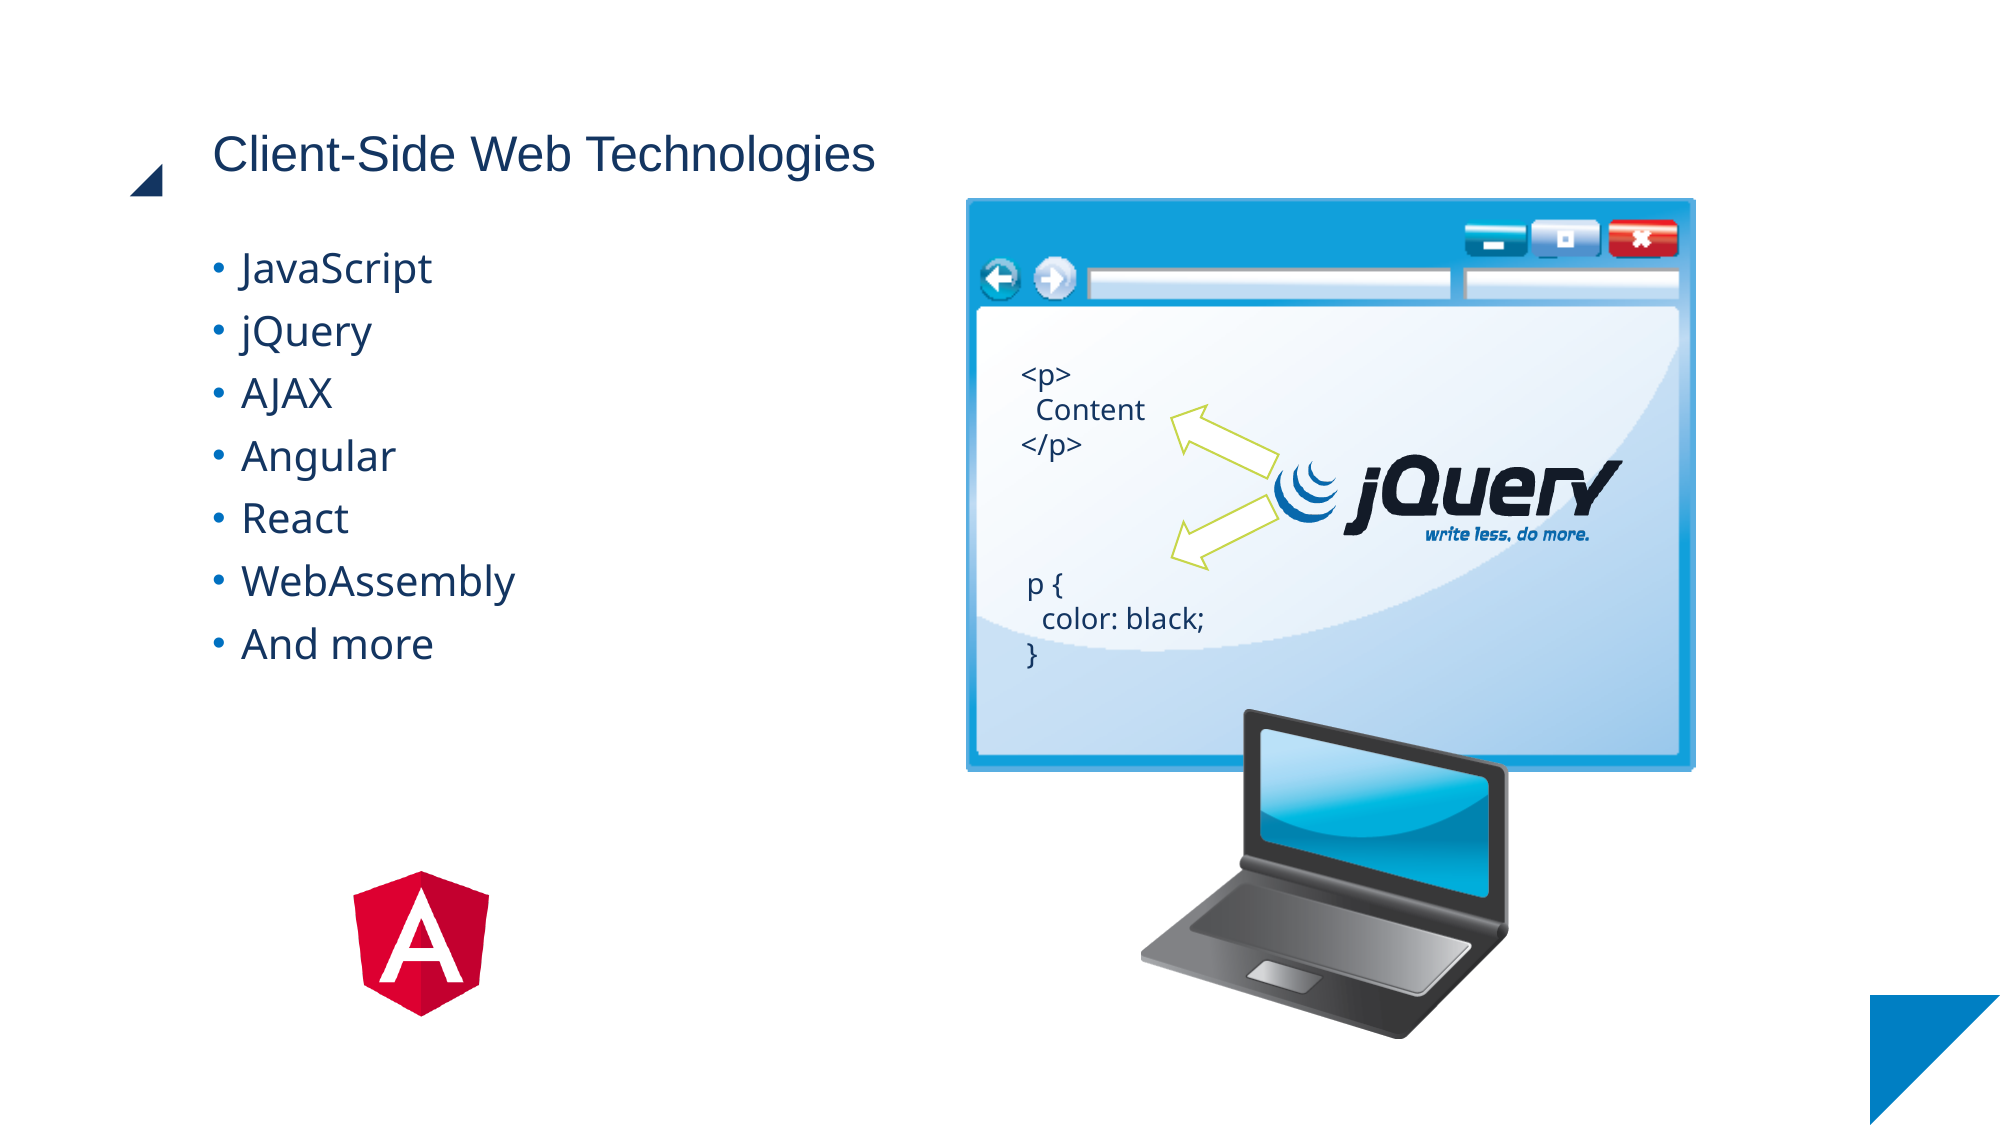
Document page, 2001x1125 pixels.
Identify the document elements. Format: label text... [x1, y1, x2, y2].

title Client-Side Web Technologies [212, 118, 1831, 331]
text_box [966, 198, 1696, 1039]
picture [1274, 454, 1623, 542]
text_box JavaScript jQuery AJAX Angular React WebAssembly And more [212, 242, 854, 754]
picture [330, 849, 512, 1031]
